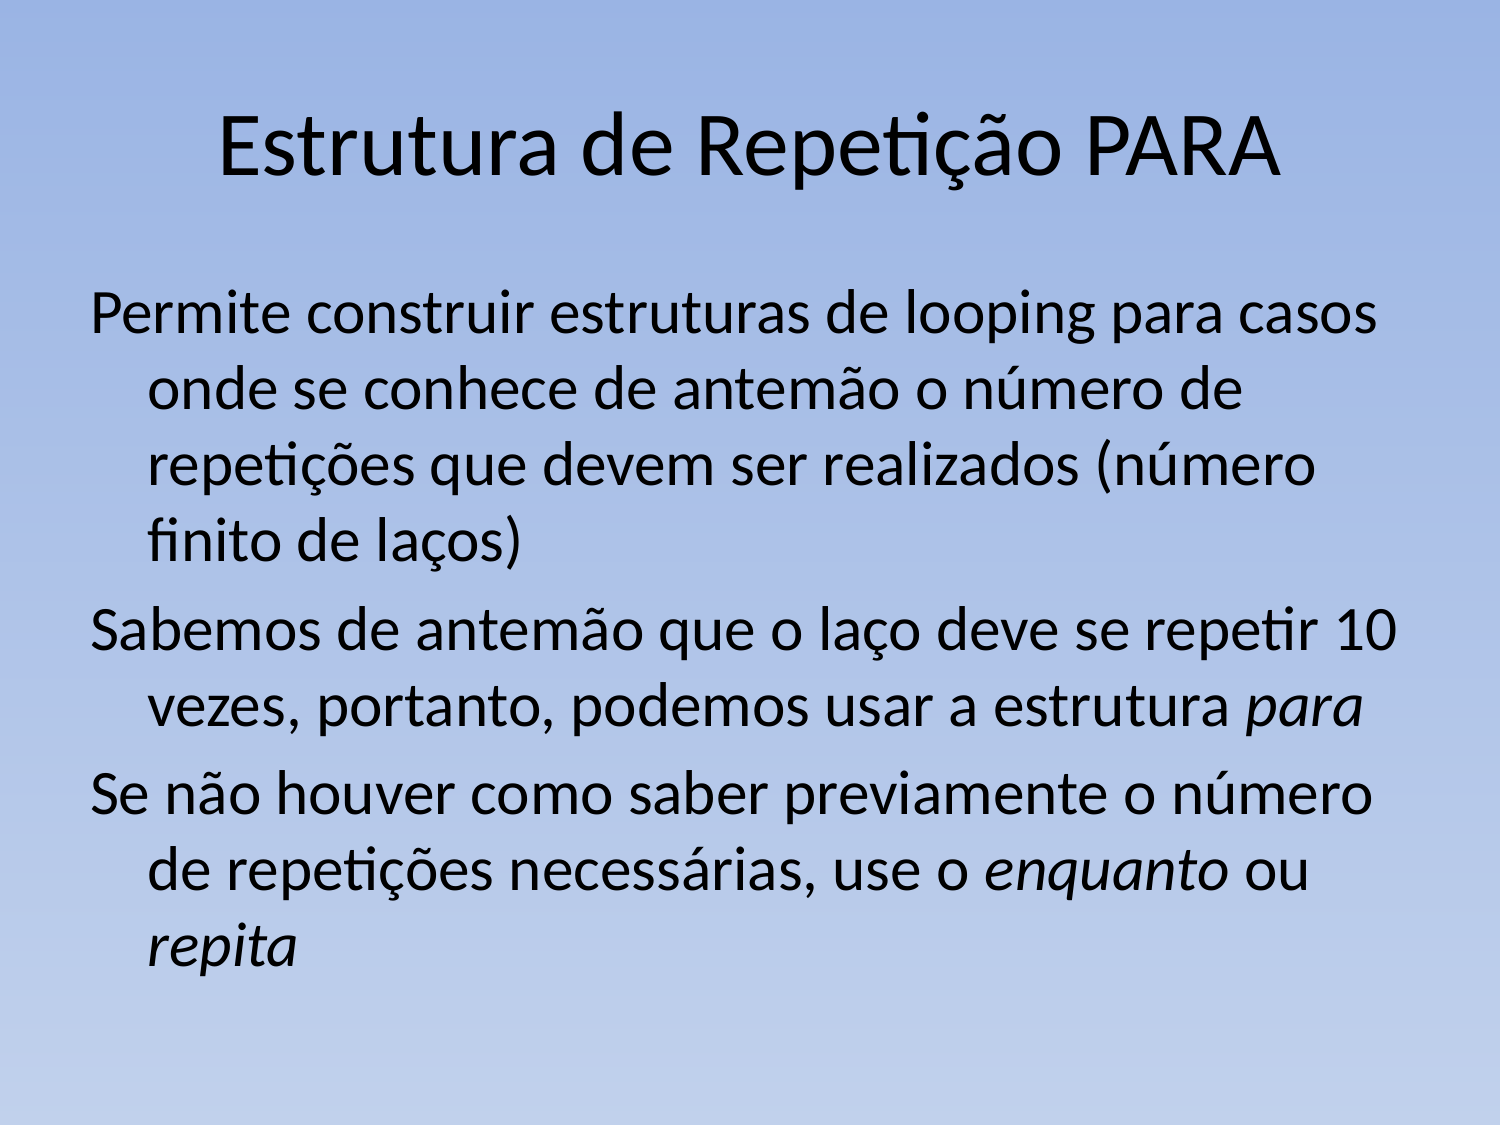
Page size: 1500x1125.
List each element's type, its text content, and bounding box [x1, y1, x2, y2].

list Permite construir estruturas de looping para casos onde se conhece de antemão o número de repetições que devem ser realizados (número finito de laços) Sabemos de antemão que o laço deve se repetir 10 vezes, portanto, podemos usar a estrutura para Se não houver como saber previamente o número de repetições necessárias, use o enquanto ou repita [75, 262, 1425, 1005]
title Estrutura de Repetição PARA [75, 45, 1425, 233]
